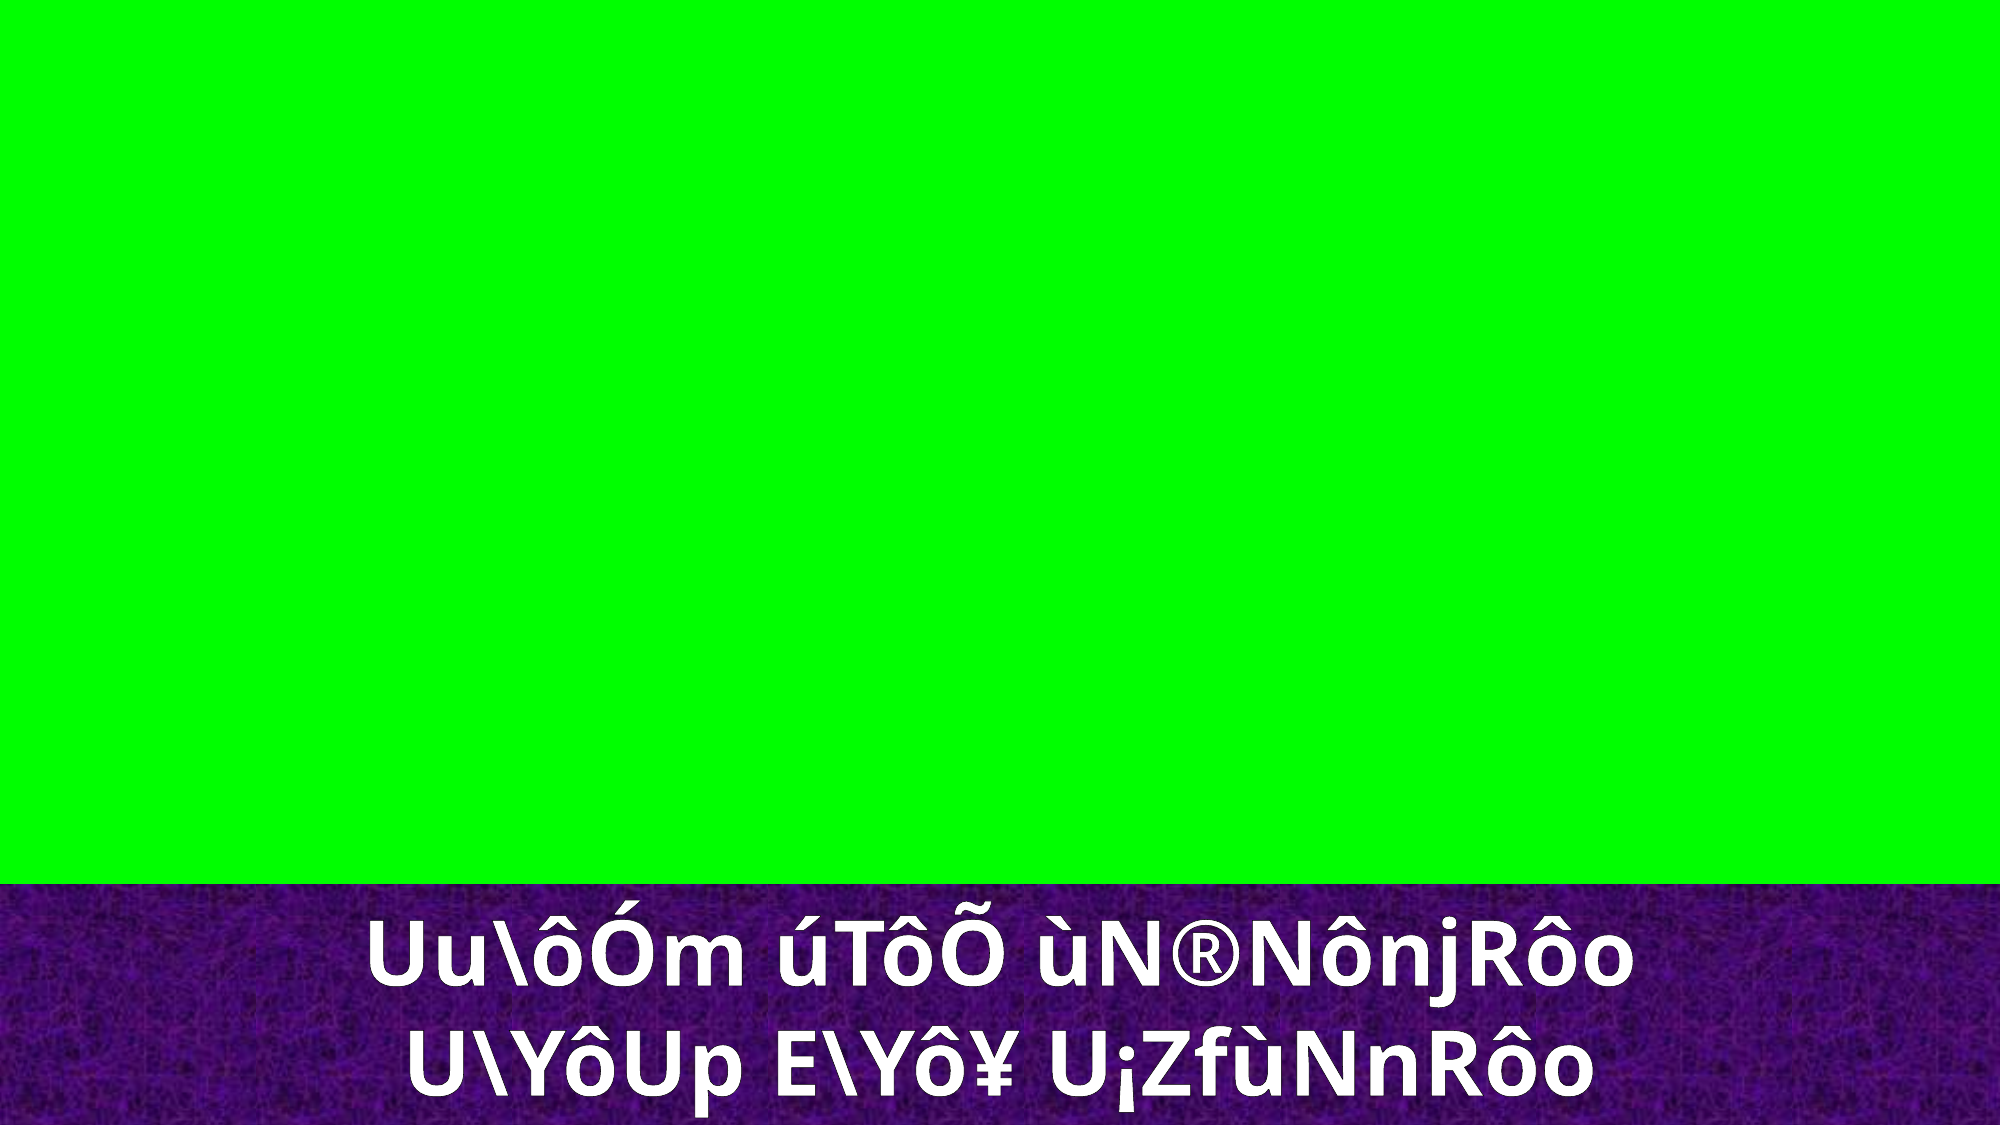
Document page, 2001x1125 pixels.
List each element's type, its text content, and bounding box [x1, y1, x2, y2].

text_box Uu\ôÓm úTôÕ ùN®NônjRôo U\YôUp E\Yô¥ U¡ZfùNnRôo [0, 886, 2000, 1125]
